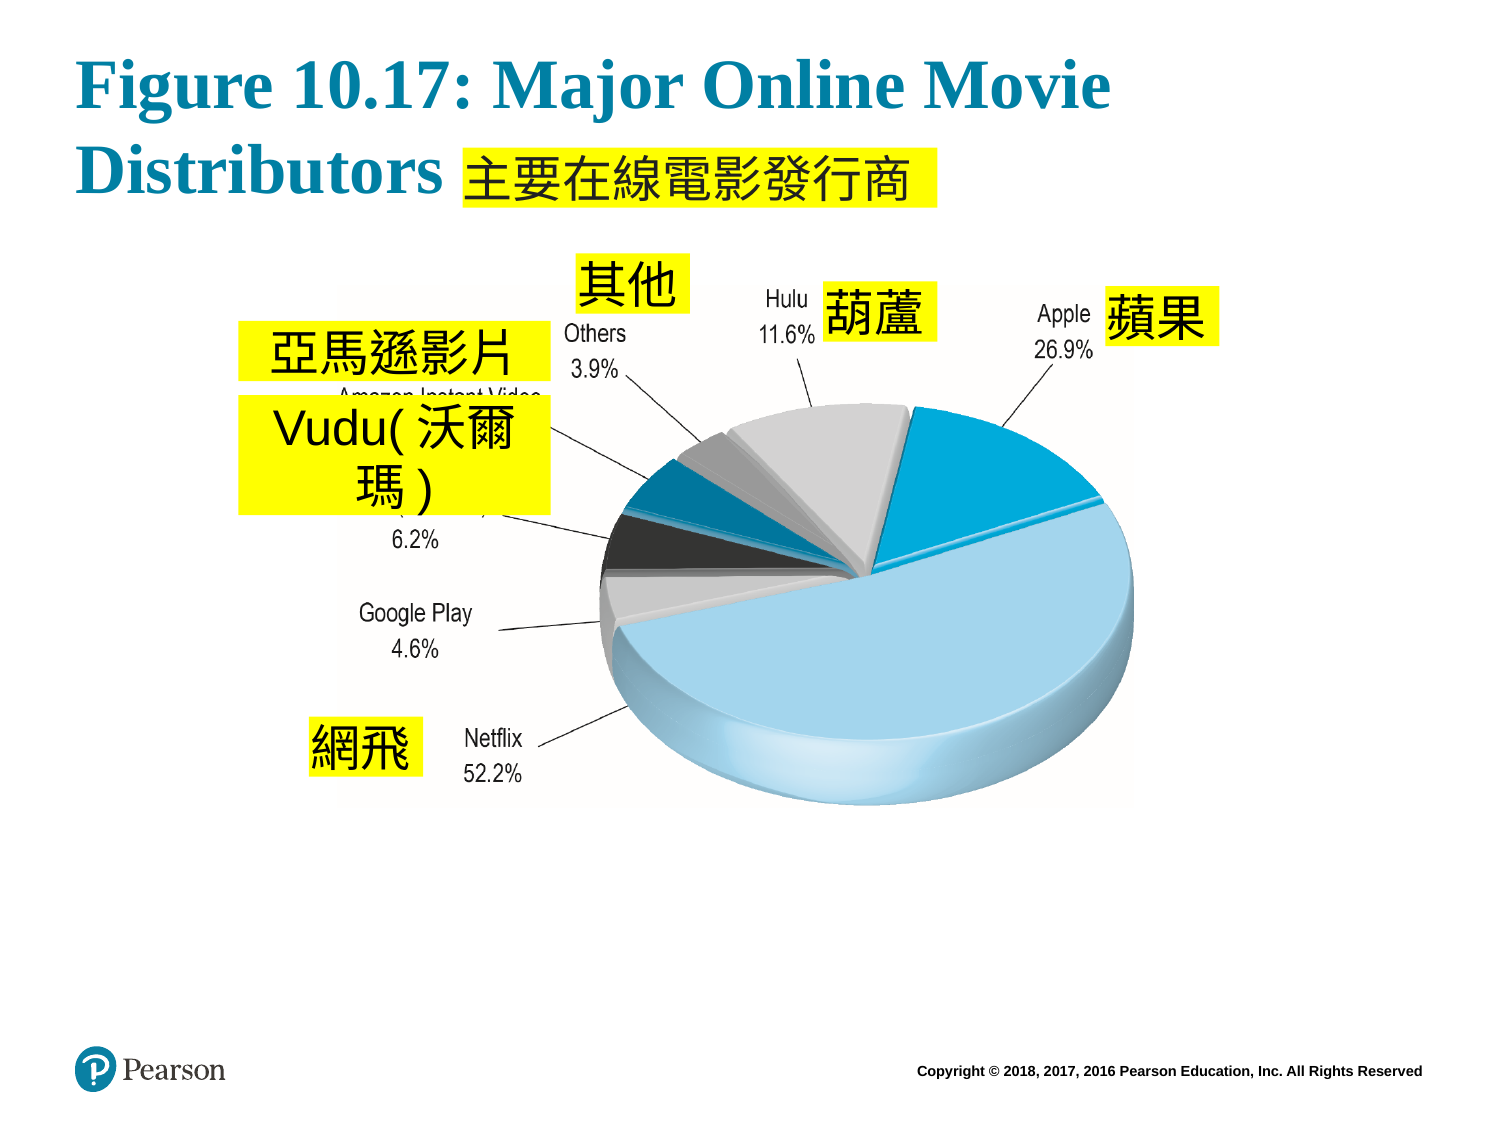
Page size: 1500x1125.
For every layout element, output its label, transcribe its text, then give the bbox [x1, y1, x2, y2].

text_box 其他 [575, 253, 690, 284]
text_box Vudu(沃爾瑪) [238, 395, 332, 516]
picture [337, 285, 1135, 808]
text_box 主要在線電影發行商 [462, 147, 938, 208]
text_box 蘋果 [1136, 286, 1220, 347]
text_box 亞馬遜影片 [238, 320, 332, 382]
text_box 網飛 [308, 716, 332, 777]
title Figure 10.17: Major Online Movie Distributors [75, 37, 1425, 213]
